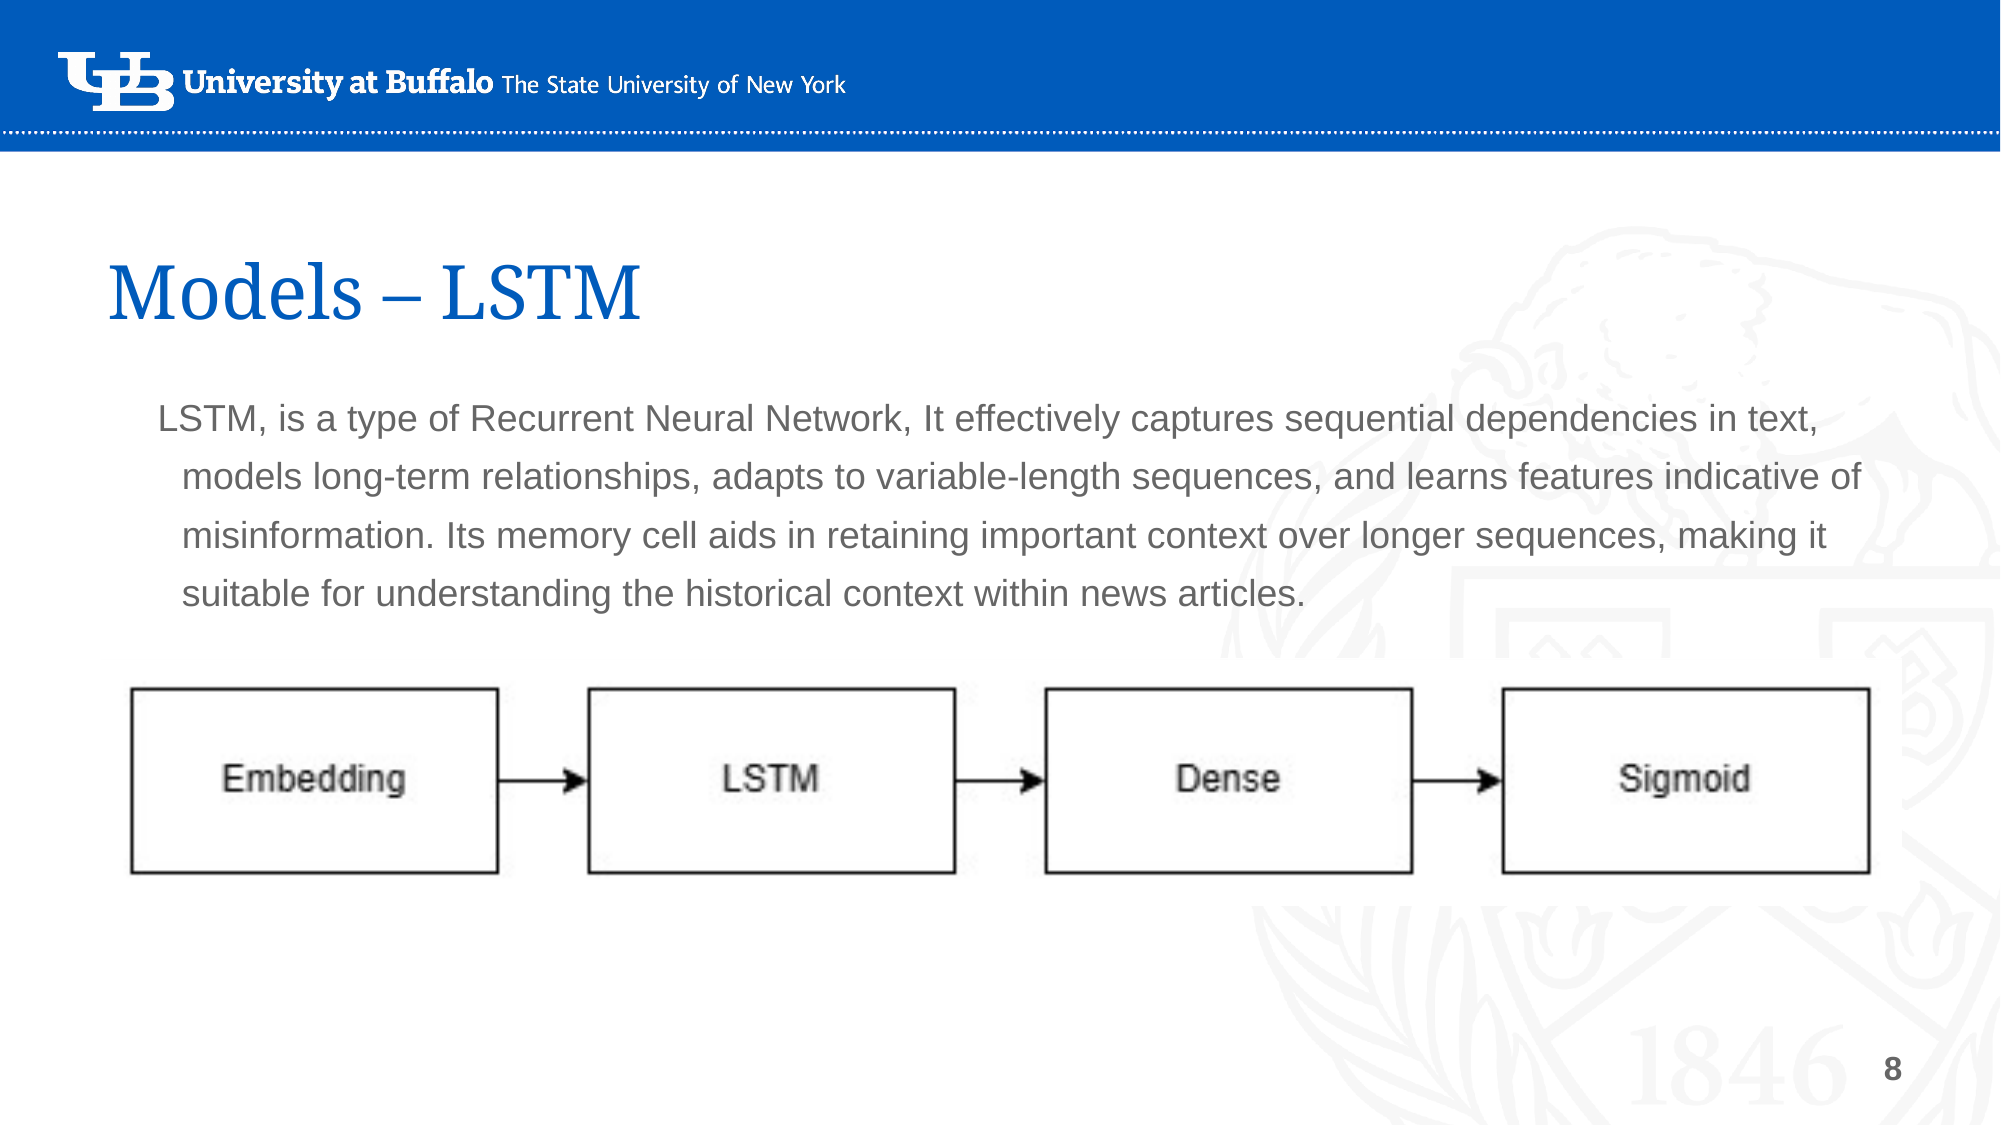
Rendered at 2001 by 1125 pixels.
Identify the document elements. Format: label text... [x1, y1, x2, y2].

list LSTM, is a type of Recurrent Neural Network, It effectively captures sequential dependencies in text, models long-term relationships, adapts to variable-length sequences, and learns features indicative of misinformation. Its memory cell aids in retaining important context over longer sequences, making it suitable for understanding the historical context within news articles. [120, 372, 1883, 657]
footer ‹#› [1242, 1036, 1918, 1097]
picture [0, 0, 2001, 1125]
title Models – LSTM [93, 140, 1818, 343]
